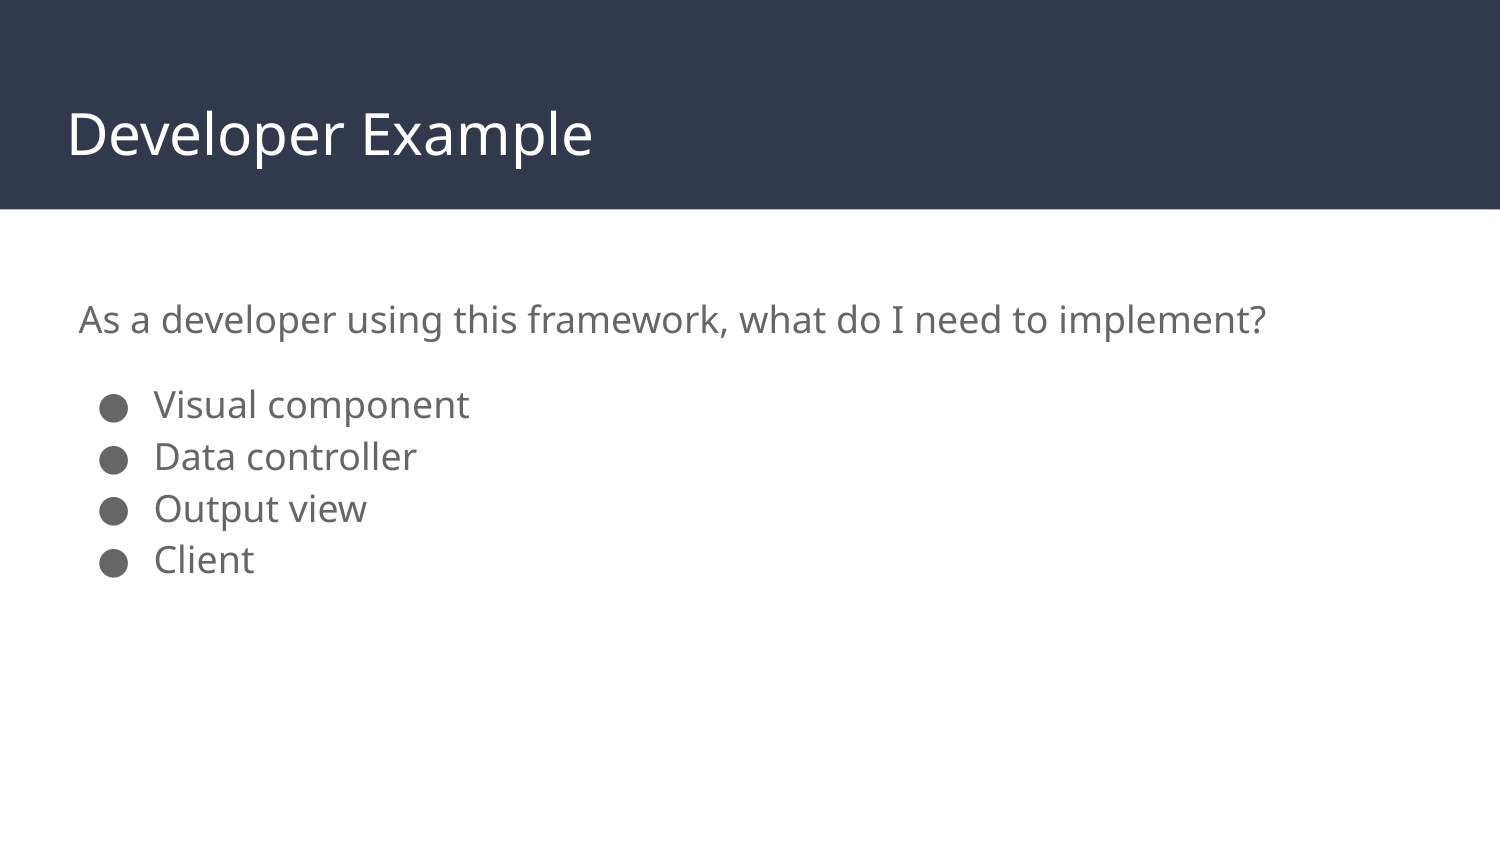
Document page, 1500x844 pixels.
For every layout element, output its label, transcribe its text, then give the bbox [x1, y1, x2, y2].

list As a developer using this framework, what do I need to implement? Visual component Data controller Output view Client [63, 274, 1446, 755]
title Developer Example [51, 82, 1449, 185]
